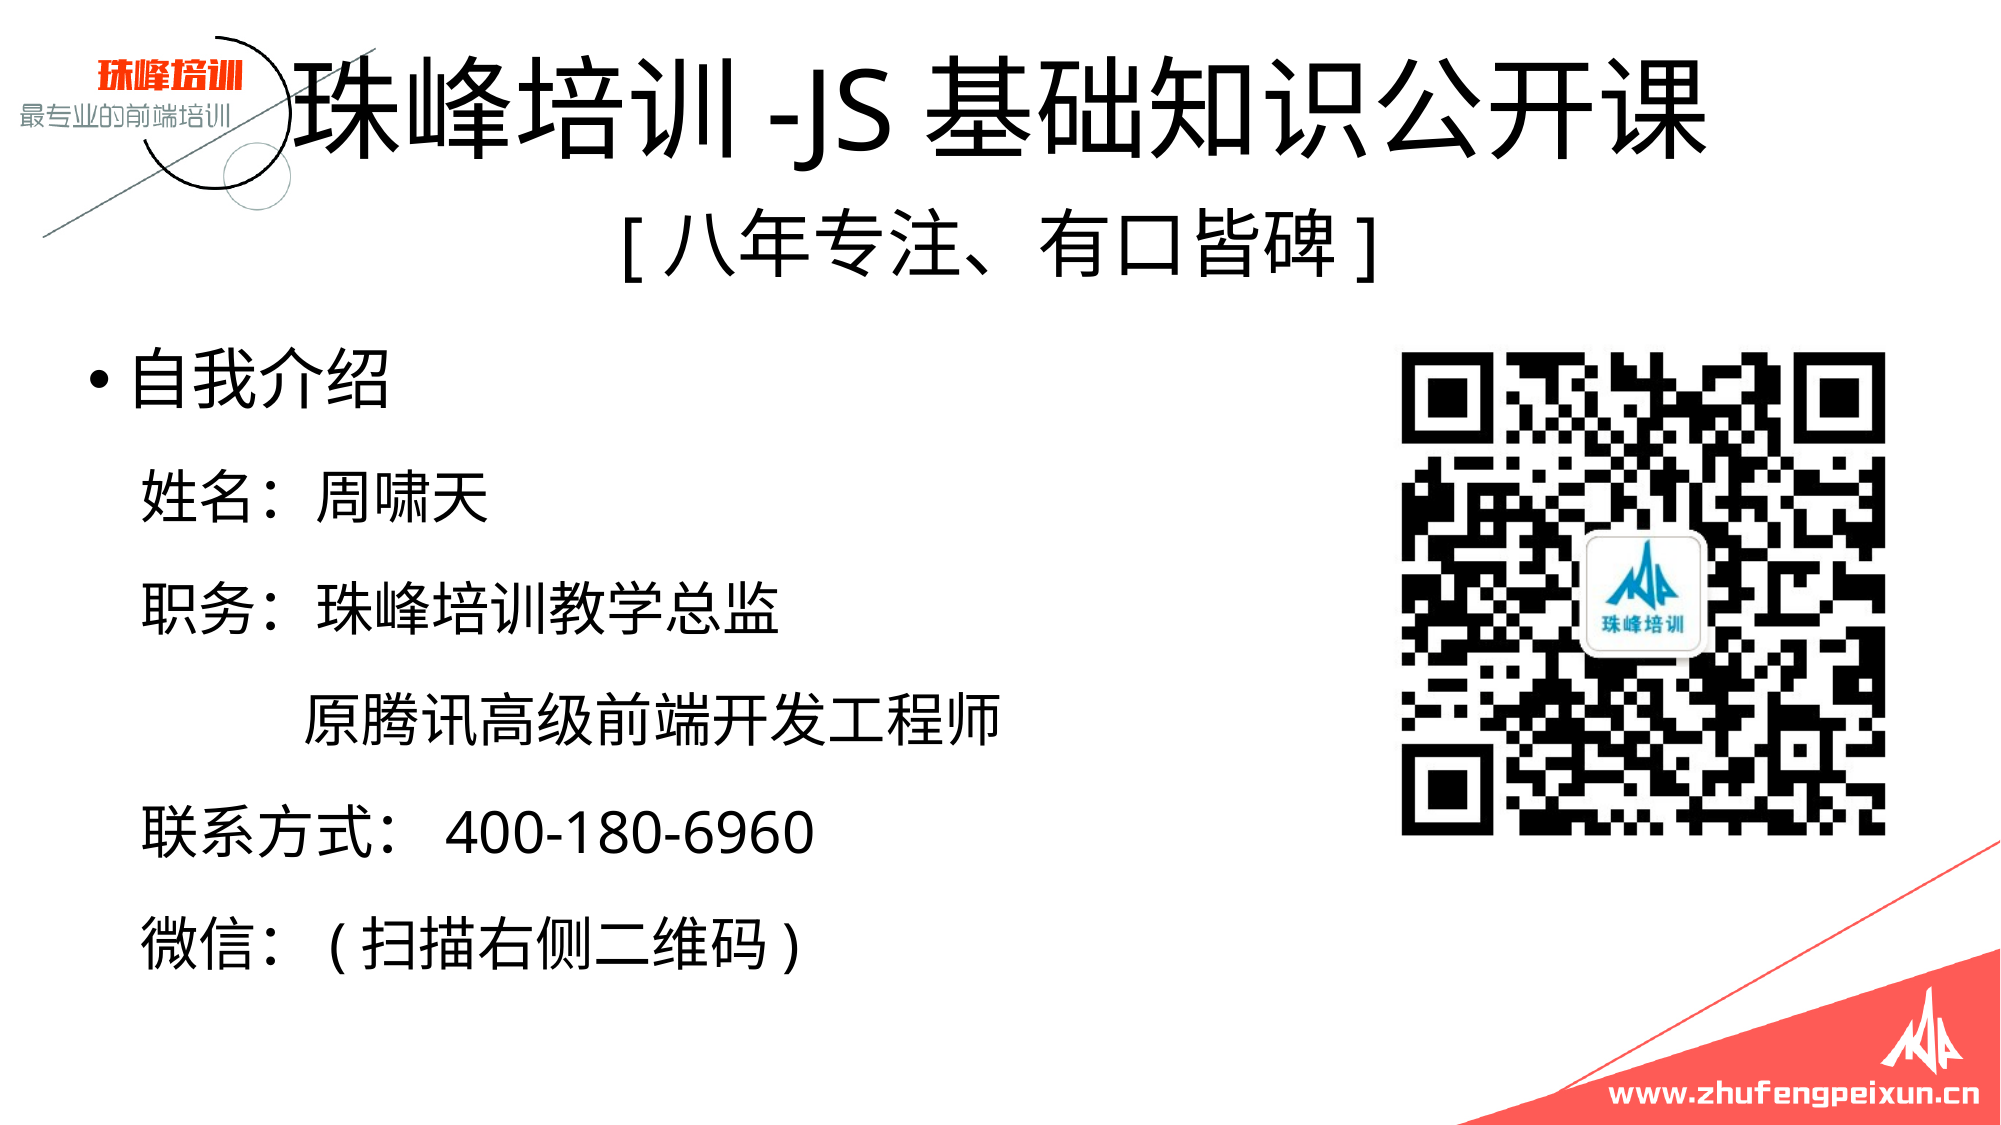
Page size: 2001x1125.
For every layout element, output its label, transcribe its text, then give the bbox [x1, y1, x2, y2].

picture [1389, 338, 2001, 1125]
text_box [八年专注、有口皆碑] [604, 188, 1395, 384]
list 自我介绍 姓名：周啸天 职务：珠峰培训教学总监 原腾讯高级前端开发工程师 联系方式：400-180-6960 微信：(扫描右侧二维码) [72, 338, 1271, 1094]
title 珠峰培训-JS基础知识公开课 [137, 46, 1863, 224]
picture [18, 36, 376, 238]
